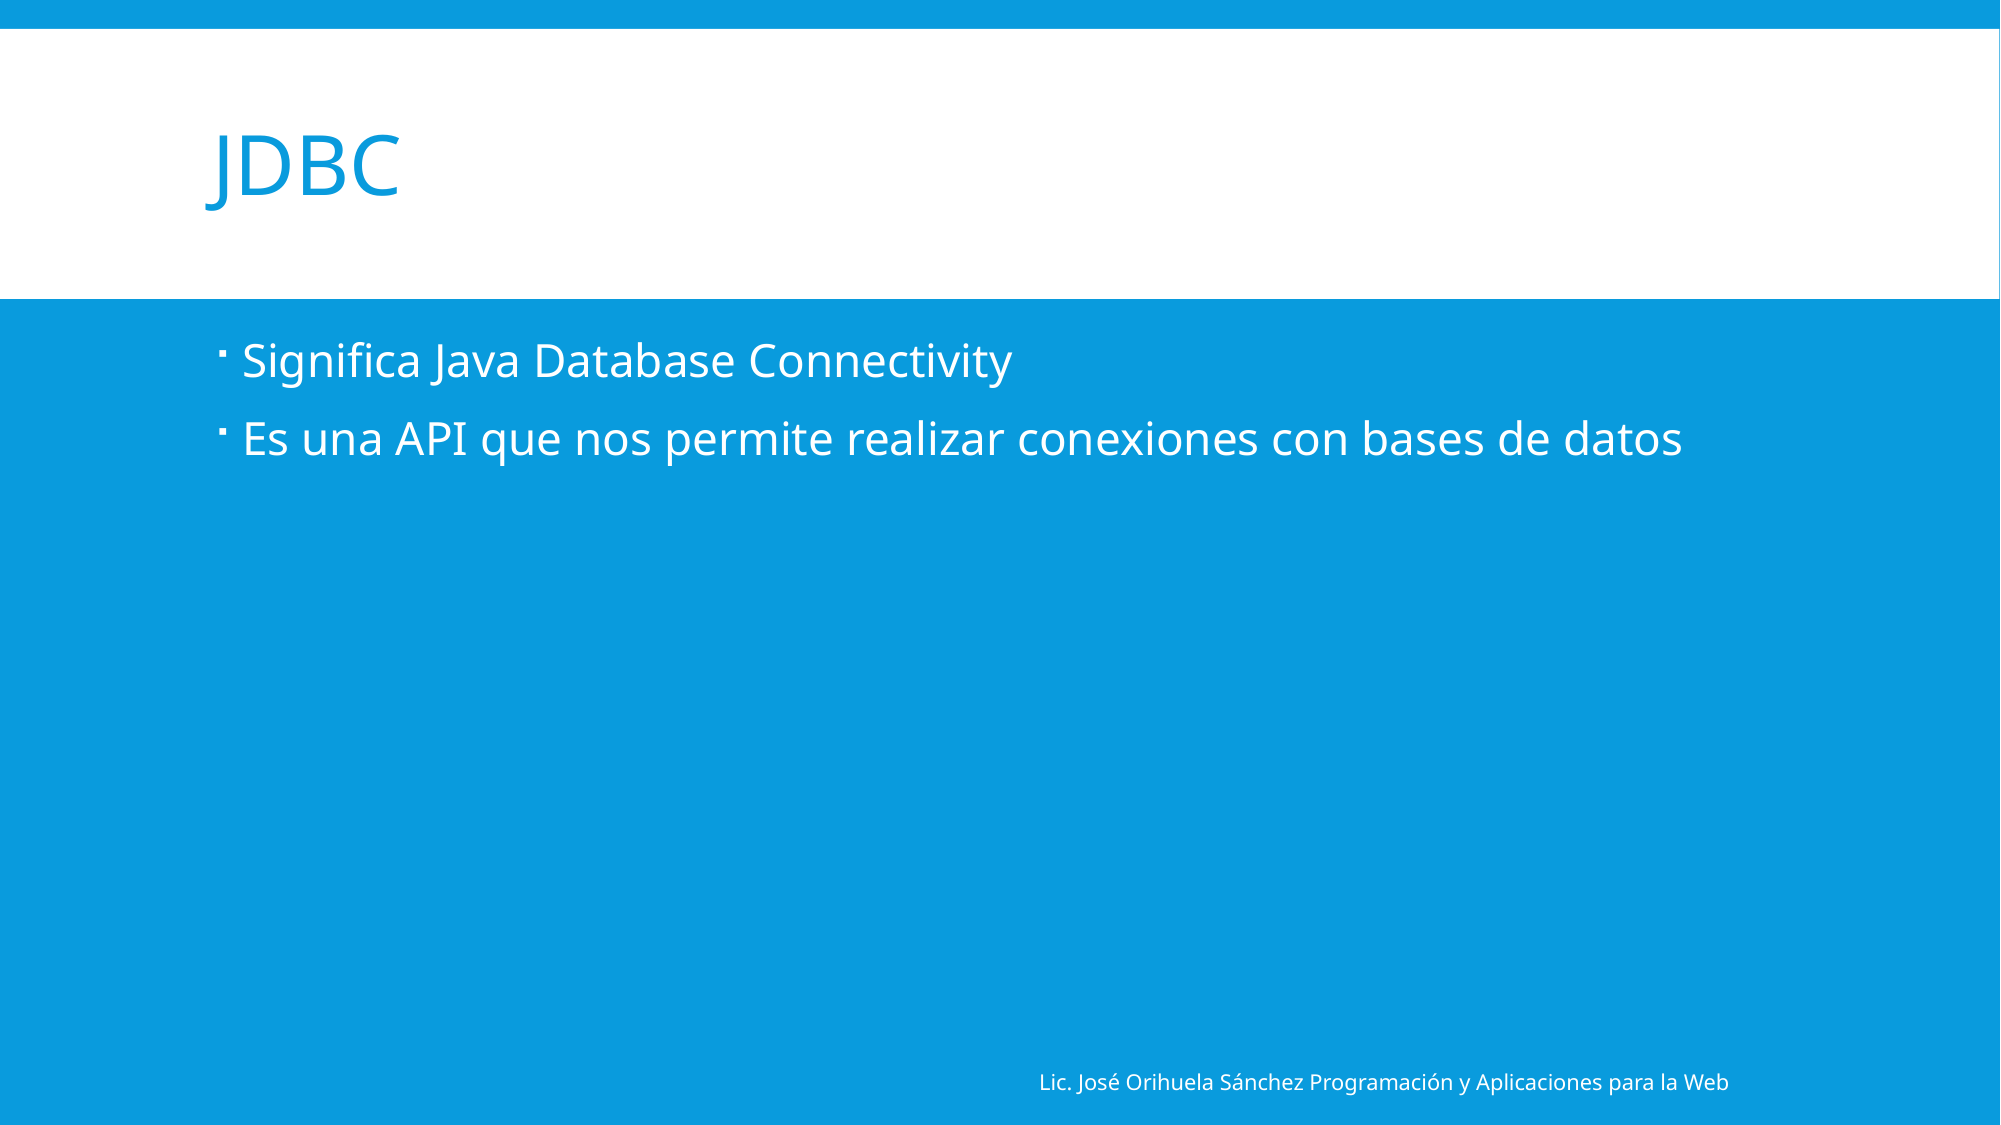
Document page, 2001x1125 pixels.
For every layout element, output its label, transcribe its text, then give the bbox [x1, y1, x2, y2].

list Significa Java Database Connectivity Es una API que nos permite realizar conexiones con bases de datos [197, 329, 1803, 1020]
footer Lic. José Orihuela Sánchez Programación y Aplicaciones para la Web [918, 1053, 1746, 1114]
title JDBC [197, 46, 1803, 295]
